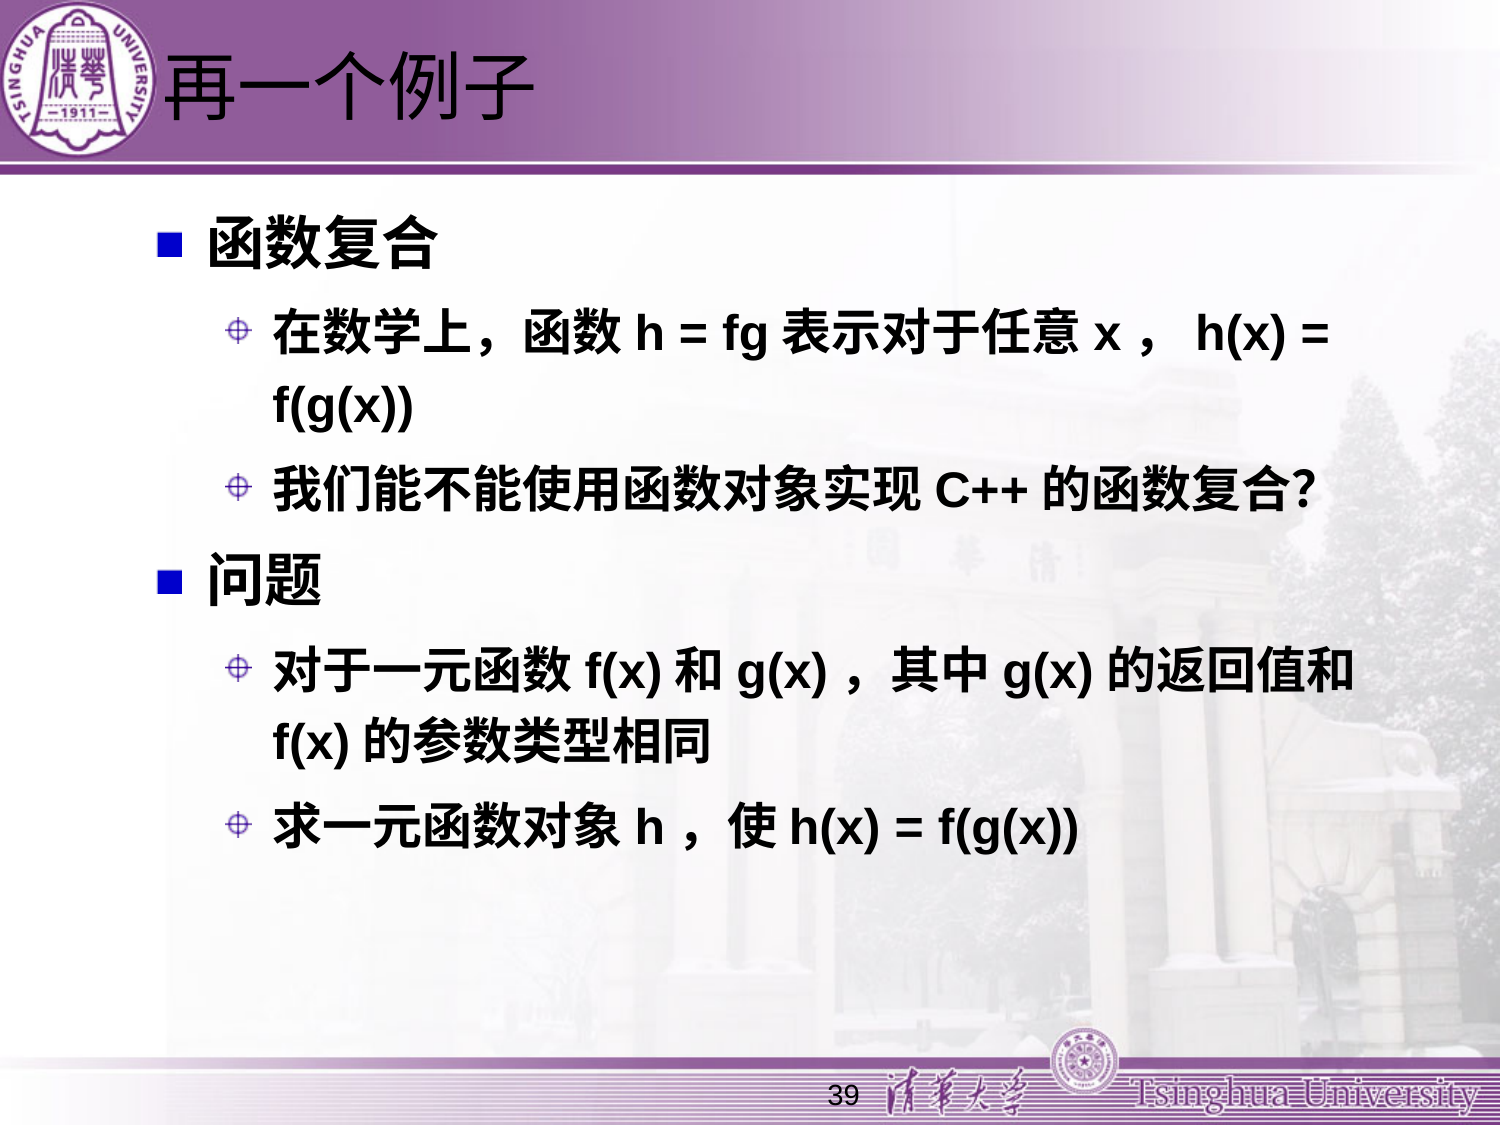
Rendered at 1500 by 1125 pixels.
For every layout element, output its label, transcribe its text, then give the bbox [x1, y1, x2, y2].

title 再一个例子 [147, 19, 1500, 149]
picture [0, 0, 1500, 1125]
list 函数复合 在数学上，函数h = fg表示对于任意x，h(x) = f(g(x)) 我们能不能使用函数对象实现C++的函数复合？ 问题 对于一元函数f(x)和g(x)，其中g(x)的返回值和f(x)的参数类型相同 求一元函数对象h，使h(x) = f(g(x)) [135, 184, 1436, 1047]
slide_number 39 [632, 1068, 876, 1125]
